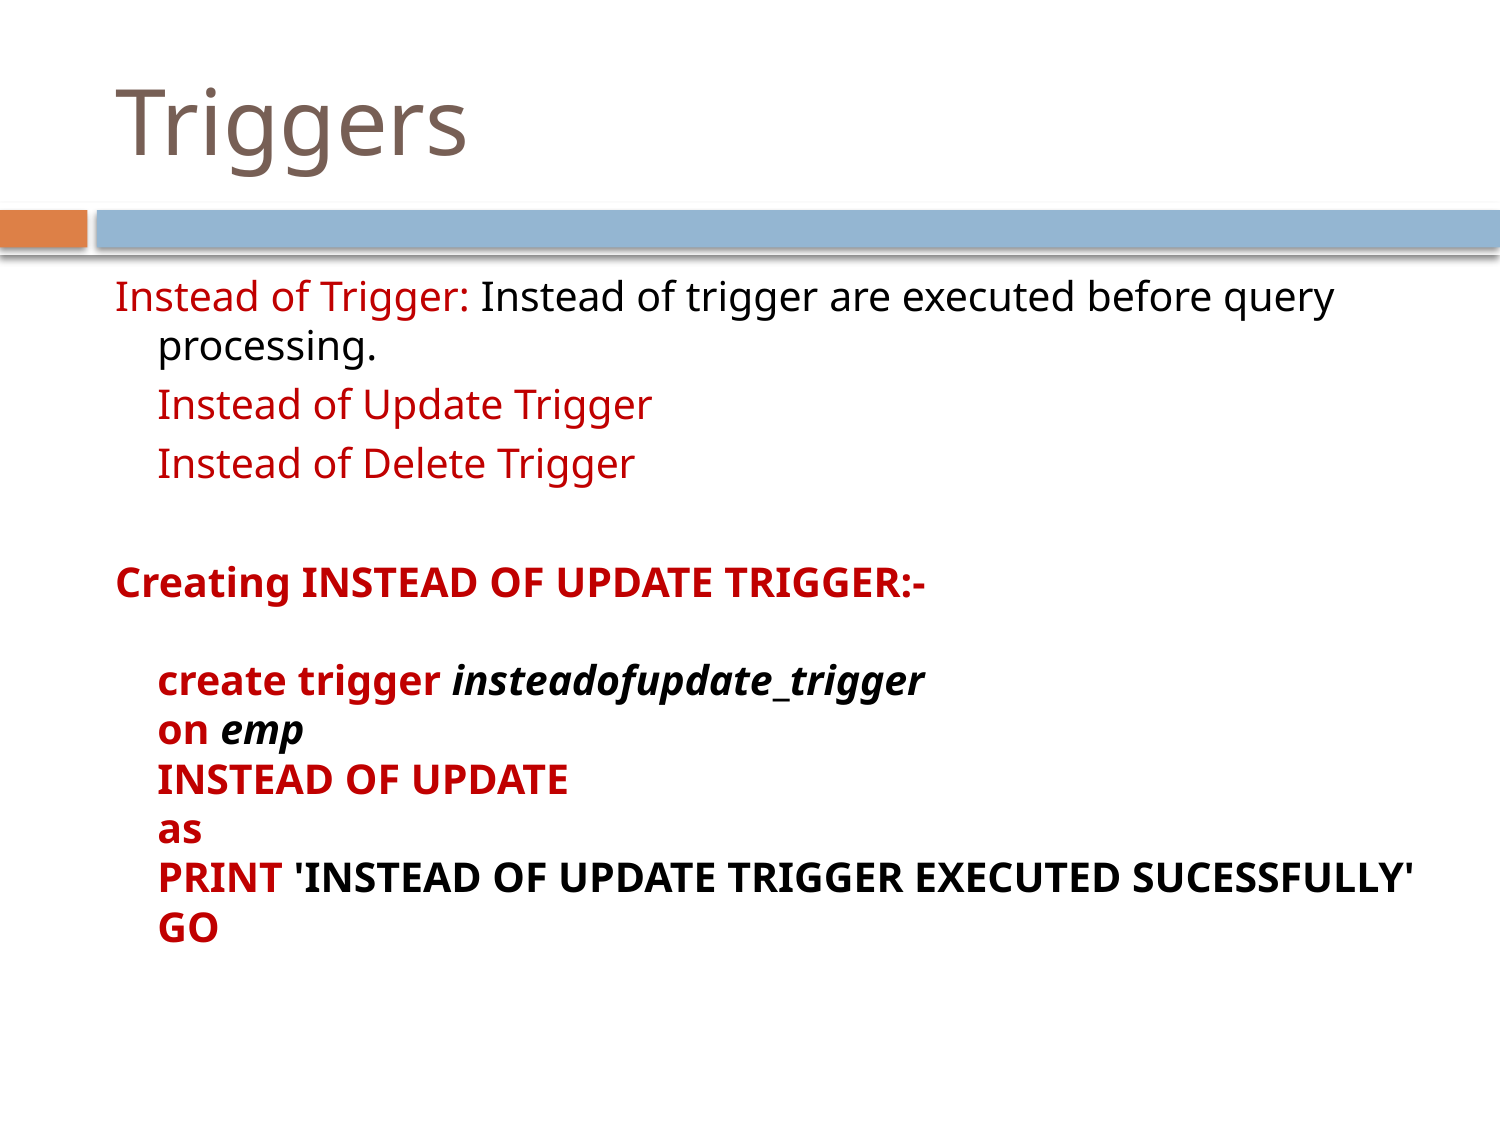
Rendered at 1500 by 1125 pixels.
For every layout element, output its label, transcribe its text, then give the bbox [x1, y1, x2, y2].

title Triggers [100, 37, 1438, 200]
list Instead of Trigger: Instead of trigger are executed before query processing. Instead of Update Trigger Instead of Delete Trigger Creating INSTEAD OF UPDATE TRIGGER:- create trigger insteadofupdate_trigger on emp INSTEAD OF UPDATE as PRINT 'INSTEAD OF UPDATE TRIGGER EXECUTED SUCESSFULLY' GO [100, 262, 1438, 1000]
